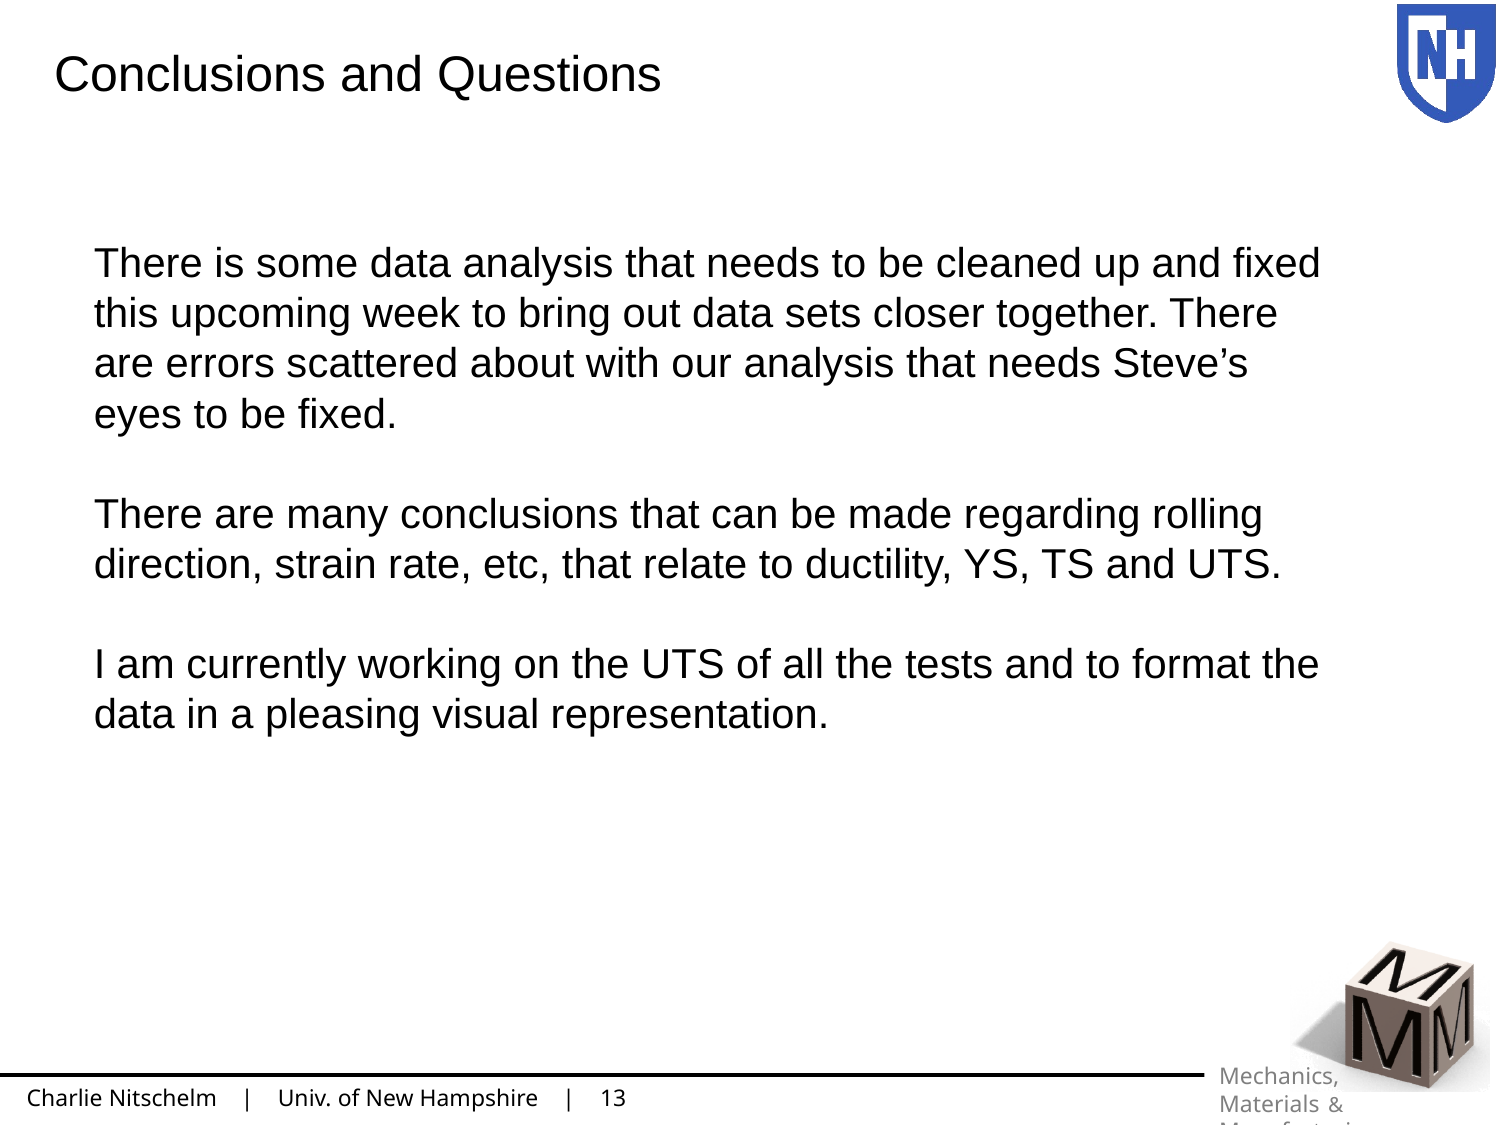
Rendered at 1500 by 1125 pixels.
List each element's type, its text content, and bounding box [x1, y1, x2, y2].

text_box There is some data analysis that needs to be cleaned up and fixed this upcoming week to bring out data sets closer together. There are errors scattered about with our analysis that needs Steve’s eyes to be fixed. There are many conclusions that can be made regarding rolling direction, strain rate, etc, that relate to ductility, YS, TS and UTS. I am currently working on the UTS of all the tests and to format the data in a pleasing visual representation. [78, 228, 1340, 844]
text_box Conclusions and Questions [39, 34, 1078, 109]
picture [1393, 0, 1499, 127]
picture [1289, 931, 1490, 1092]
